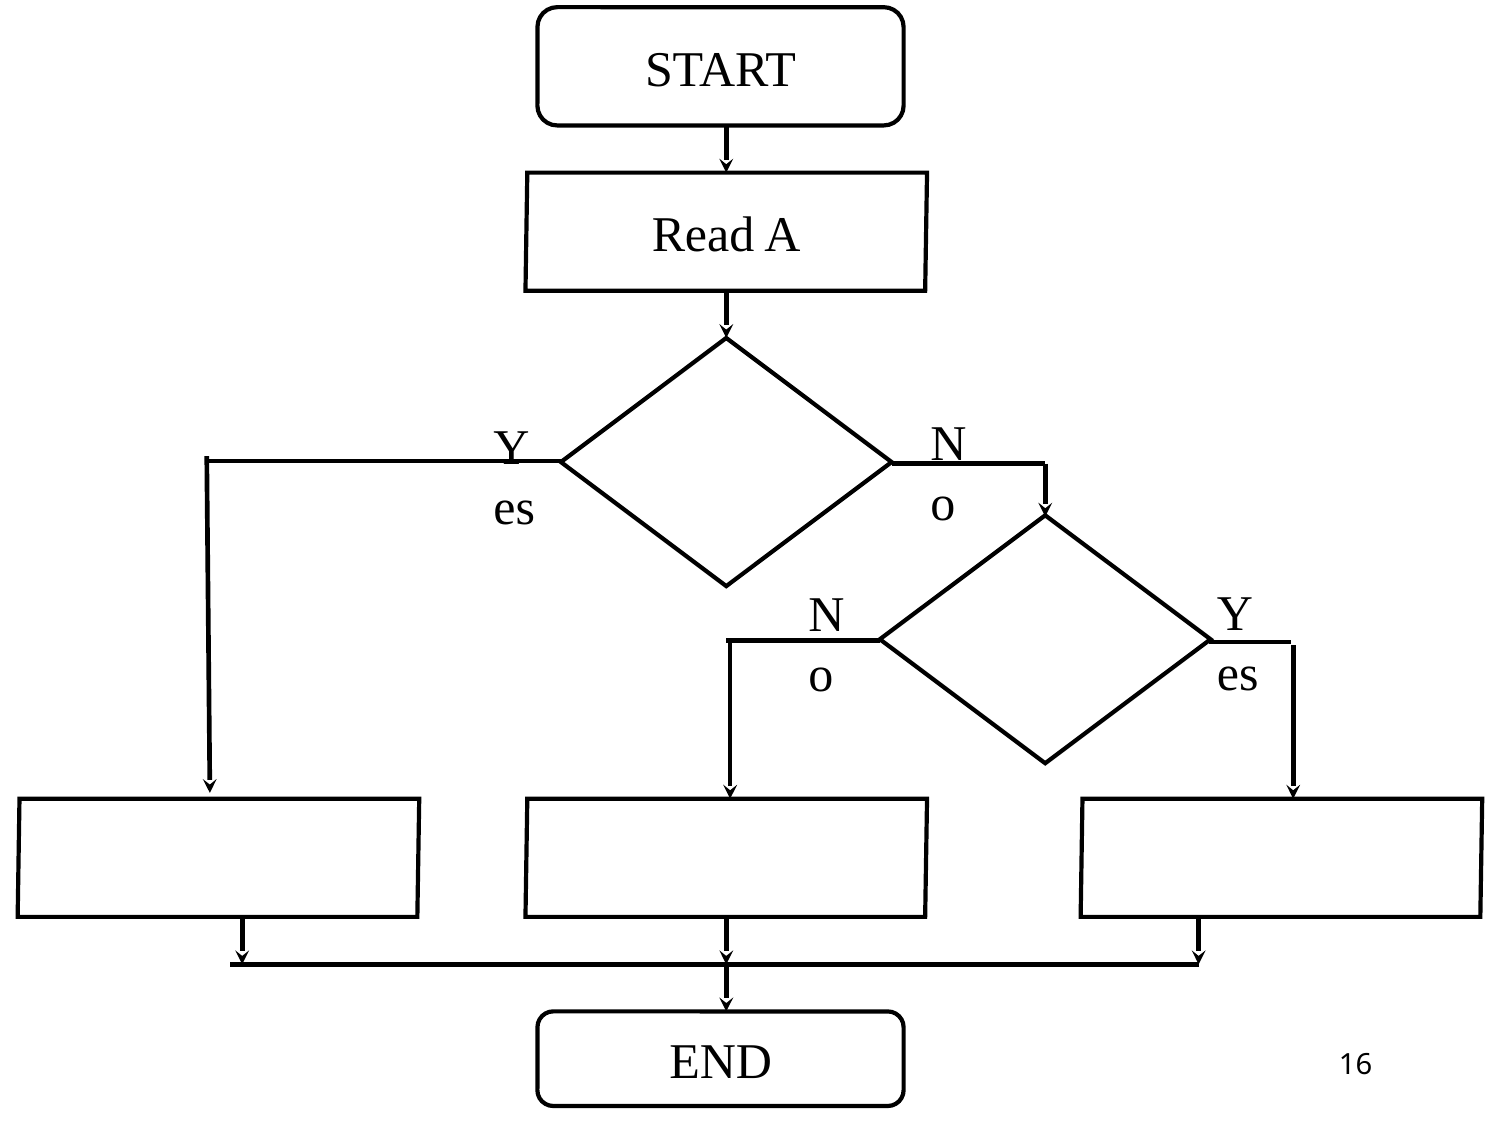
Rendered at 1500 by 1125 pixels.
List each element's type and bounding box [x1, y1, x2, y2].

text_box [17, 6, 1483, 1107]
